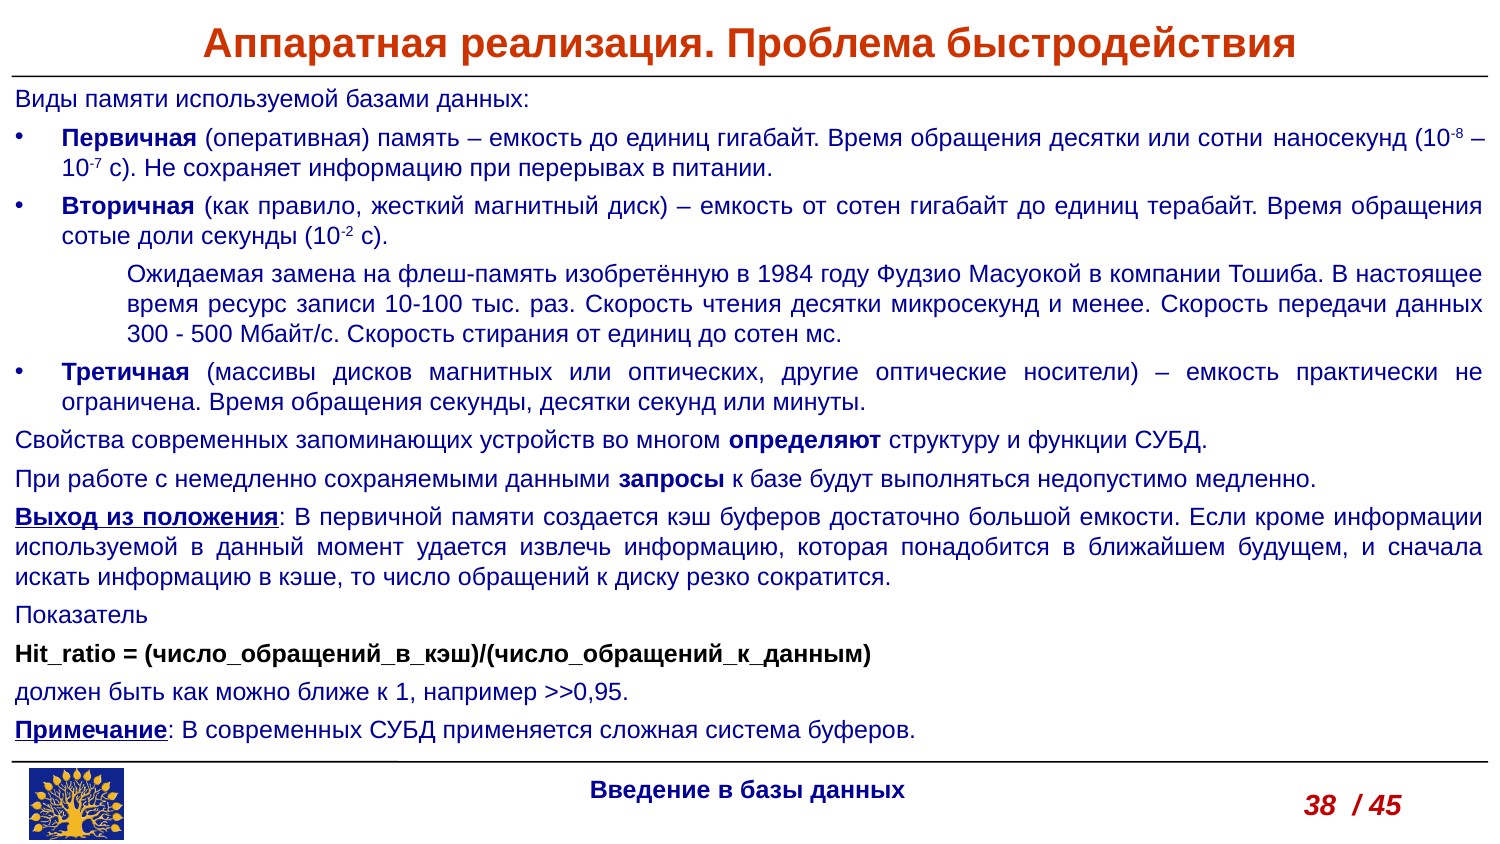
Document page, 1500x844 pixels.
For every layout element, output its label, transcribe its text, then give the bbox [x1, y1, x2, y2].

text_box Виды памяти используемой базами данных: Первичная (оперативная) память – емкость до единиц гигабайт. Время обращения десятки или сотни наносекунд (10-8 – 10-7 с). Не сохраняет информацию при перерывах в питании. Вторичная (как правило, жесткий магнитный диск) – емкость от сотен гигабайт до единиц терабайт. Время обращения сотые доли секунды (10-2 с). Ожидаемая замена на флеш-память изобретённую в 1984 году Фудзио Масуокой в компании Тошиба. В настоящее время ресурс записи 10-100 тыс. раз. Скорость чтения десятки микросекунд и менее. Скорость передачи данных 300 - 500 Мбайт/с. Скорость стирания от единиц до сотен мс. Третичная (массивы дисков магнитных или оптических, другие оптические носители) – емкость практически не ограничена. Время обращения секунды, десятки секунд или минуты. Свойства современных запоминающих устройств во многом определяют структуру и функции СУБД. При работе с немедленно сохраняемыми данными запросы к базе будут выполняться недопустимо медленно. Выход из положения: В первичной памяти создается кэш буферов достаточно большой емкости. Если кроме информации используемой в данный момент удается извлечь информацию, которая понадобится в ближайшем будущем, и сначала искать информацию в кэше, то число обращений к диску резко сократится. Показатель Hit_ratio = (число_обращений_в_кэш)/(число_обращений_к_данным) должен быть как можно ближе к 1, например >>0,95. Примечание: В современных СУБД применяется сложная система буферов. [0, 75, 1500, 751]
text_box Аппаратная реализация. Проблема быстродействия [0, 8, 1500, 75]
picture [29, 768, 124, 840]
